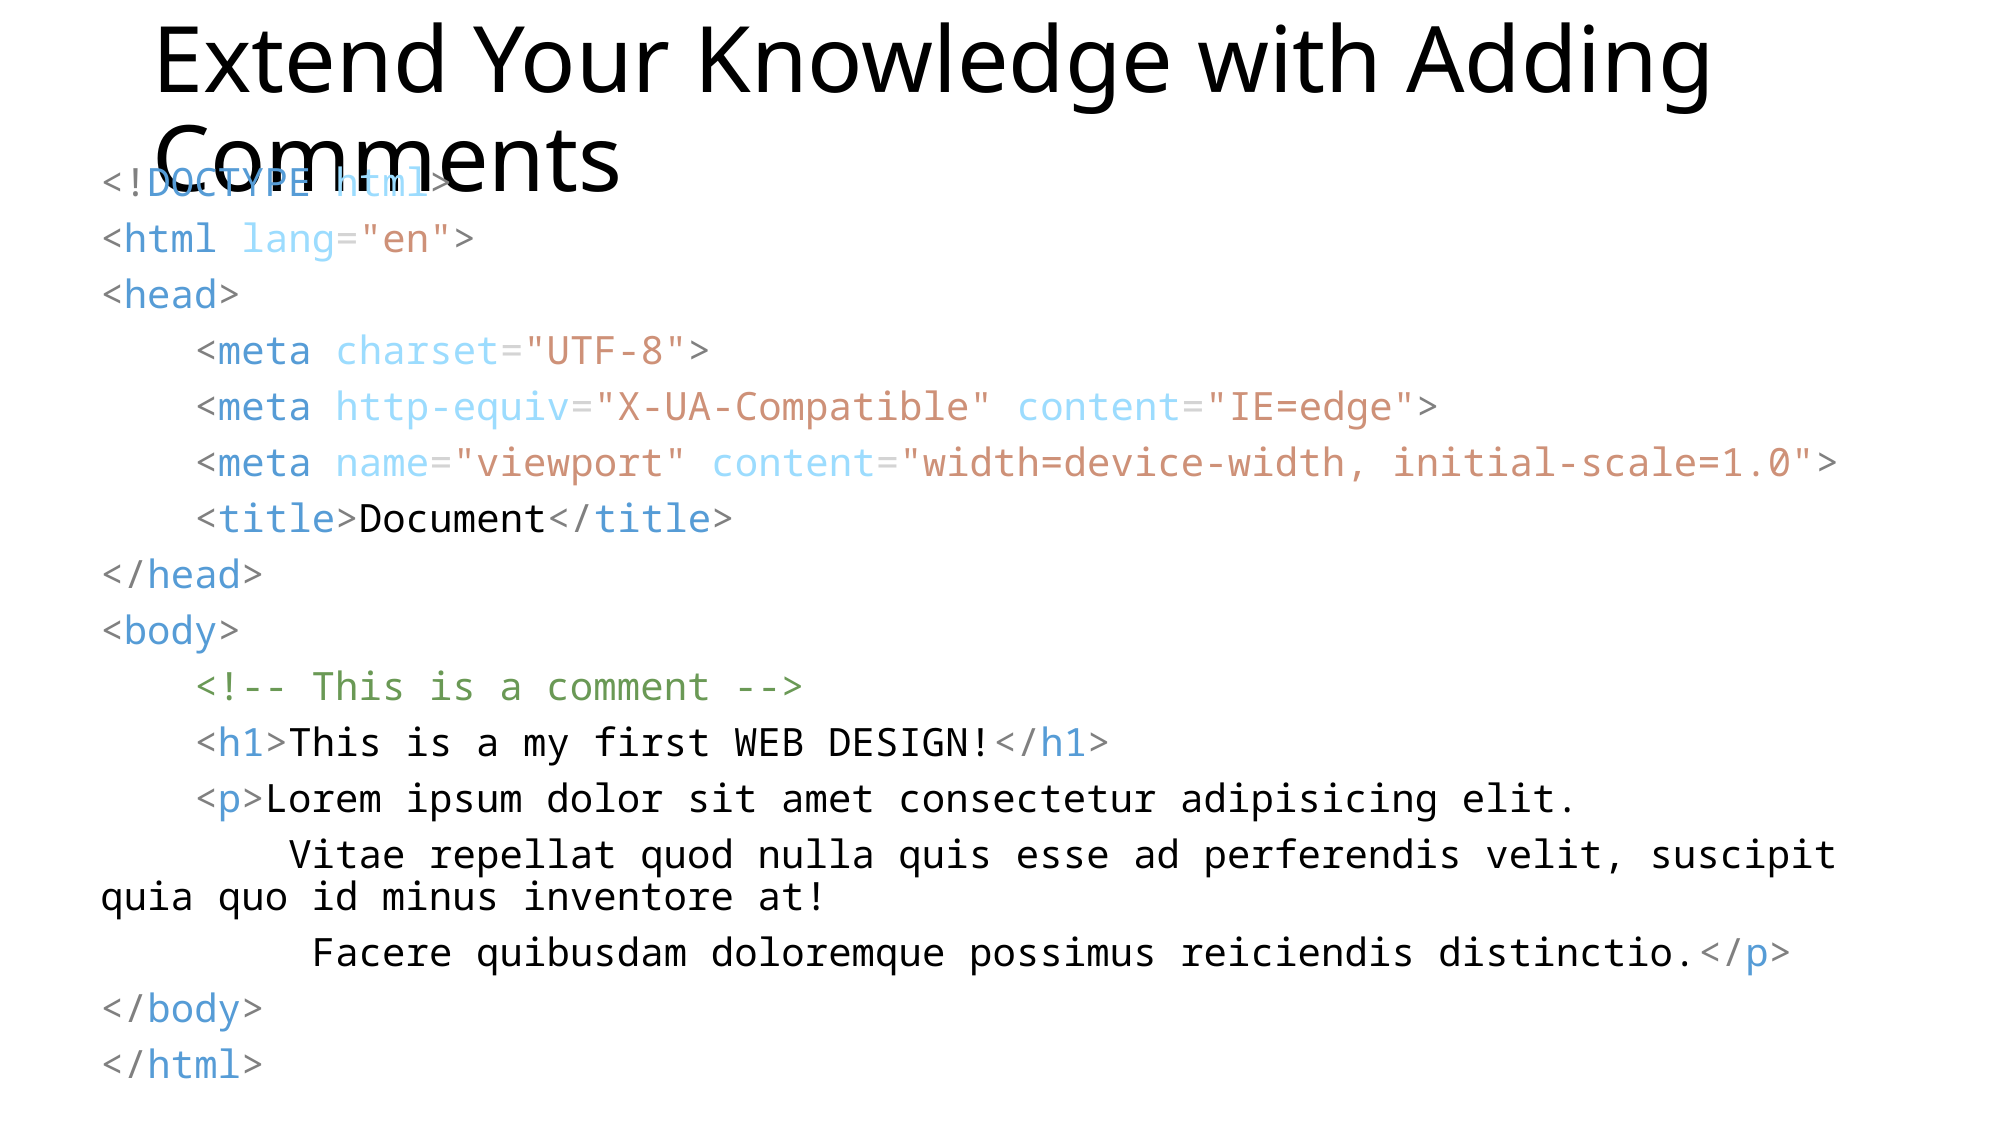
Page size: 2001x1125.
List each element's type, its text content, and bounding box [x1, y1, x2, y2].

title Extend Your Knowledge with Adding Comments [137, 9, 1943, 155]
list <!DOCTYPE html> <html lang="en"> <head> <meta charset="UTF-8"> <meta http-equiv="X-UA-Compatible" content="IE=edge"> <meta name="viewport" content="width=device-width, initial-scale=1.0"> <title>Document</title> </head> <body> <!-- This is a comment --> <h1>This is a my first WEB DESIGN!</h1> <p>Lorem ipsum dolor sit amet consectetur adipisicing elit. Vitae repellat quod nulla quis esse ad perferendis velit, suscipit quia quo id minus inventore at! Facere quibusdam doloremque possimus reiciendis distinctio.</p> </body> </html> [85, 155, 1943, 1097]
